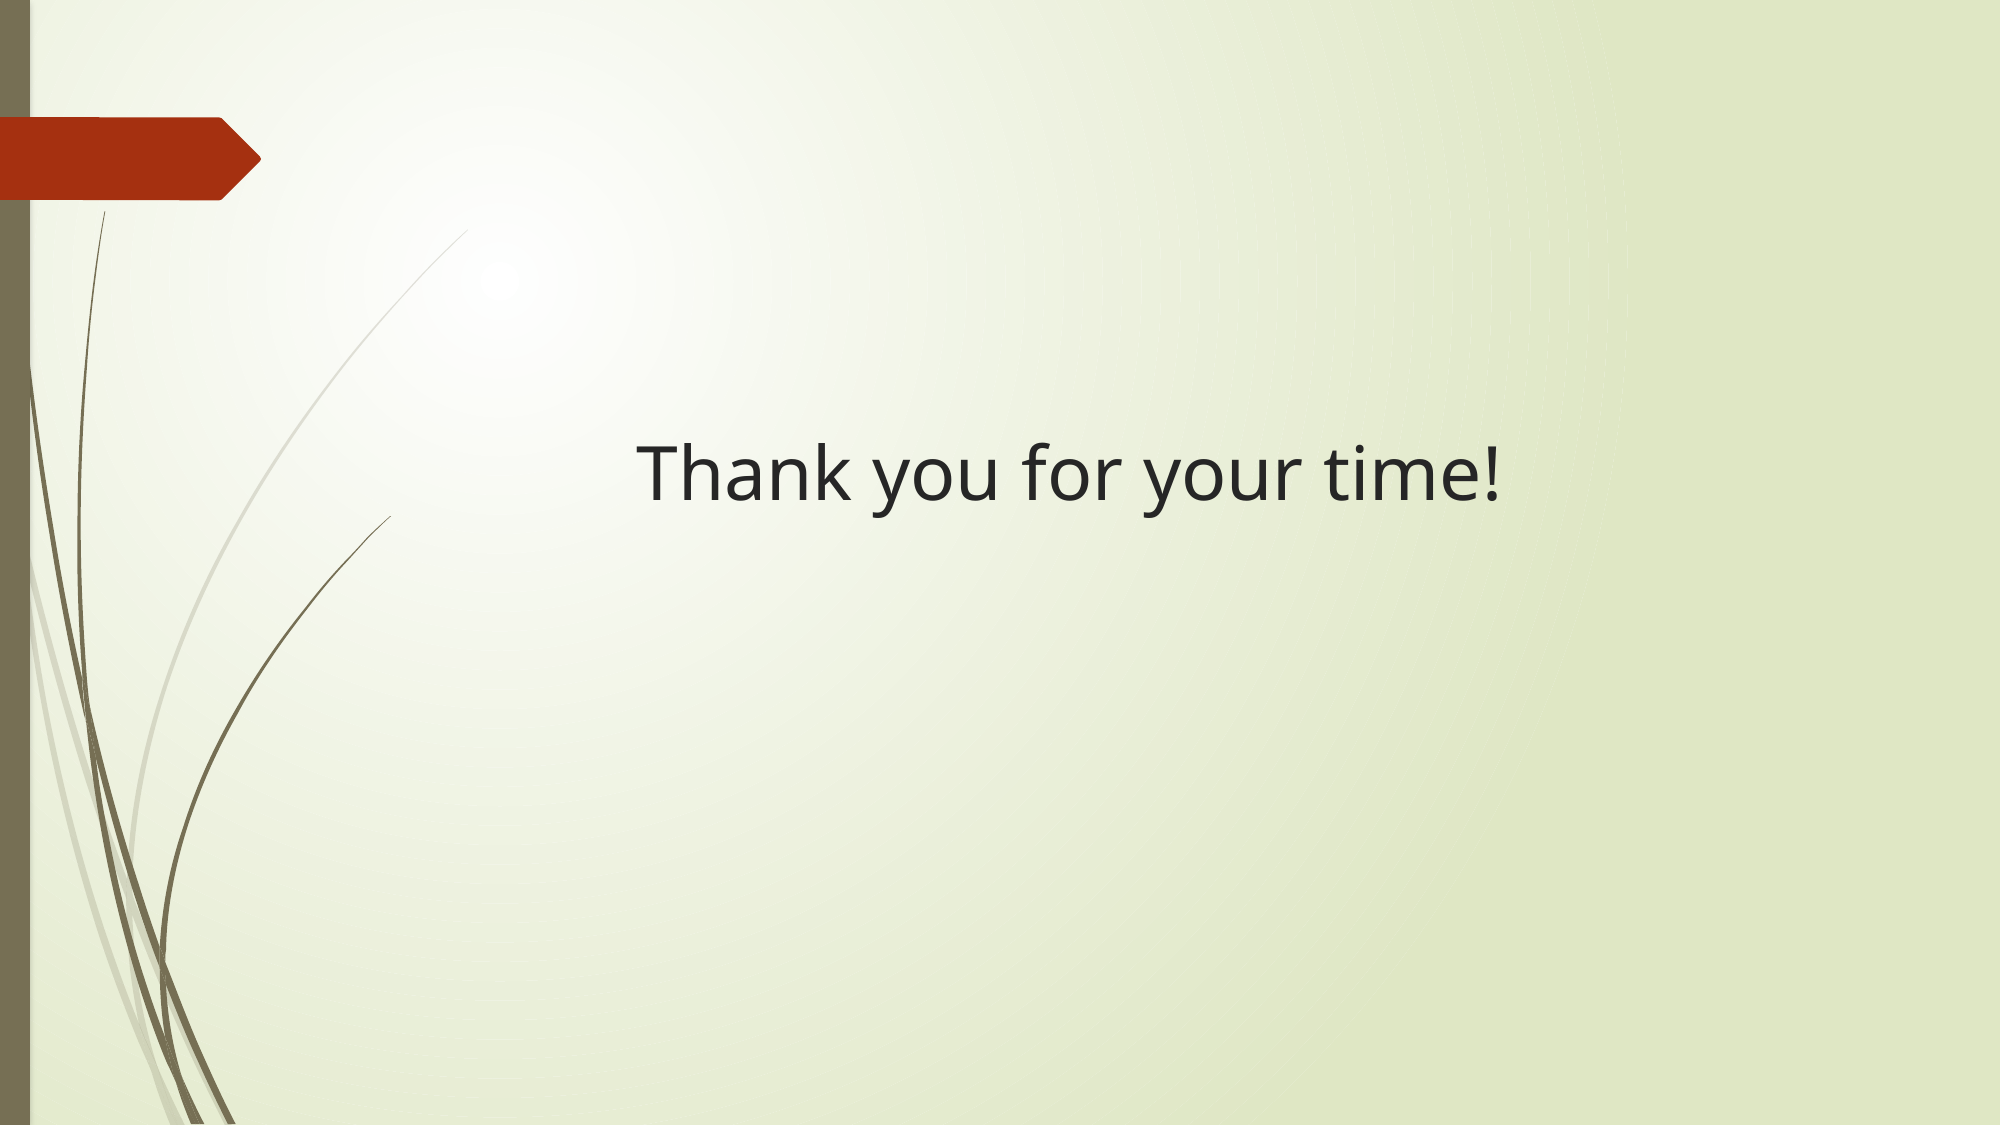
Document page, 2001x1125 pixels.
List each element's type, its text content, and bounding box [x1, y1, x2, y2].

title Thank you for your time! [339, 417, 1801, 628]
